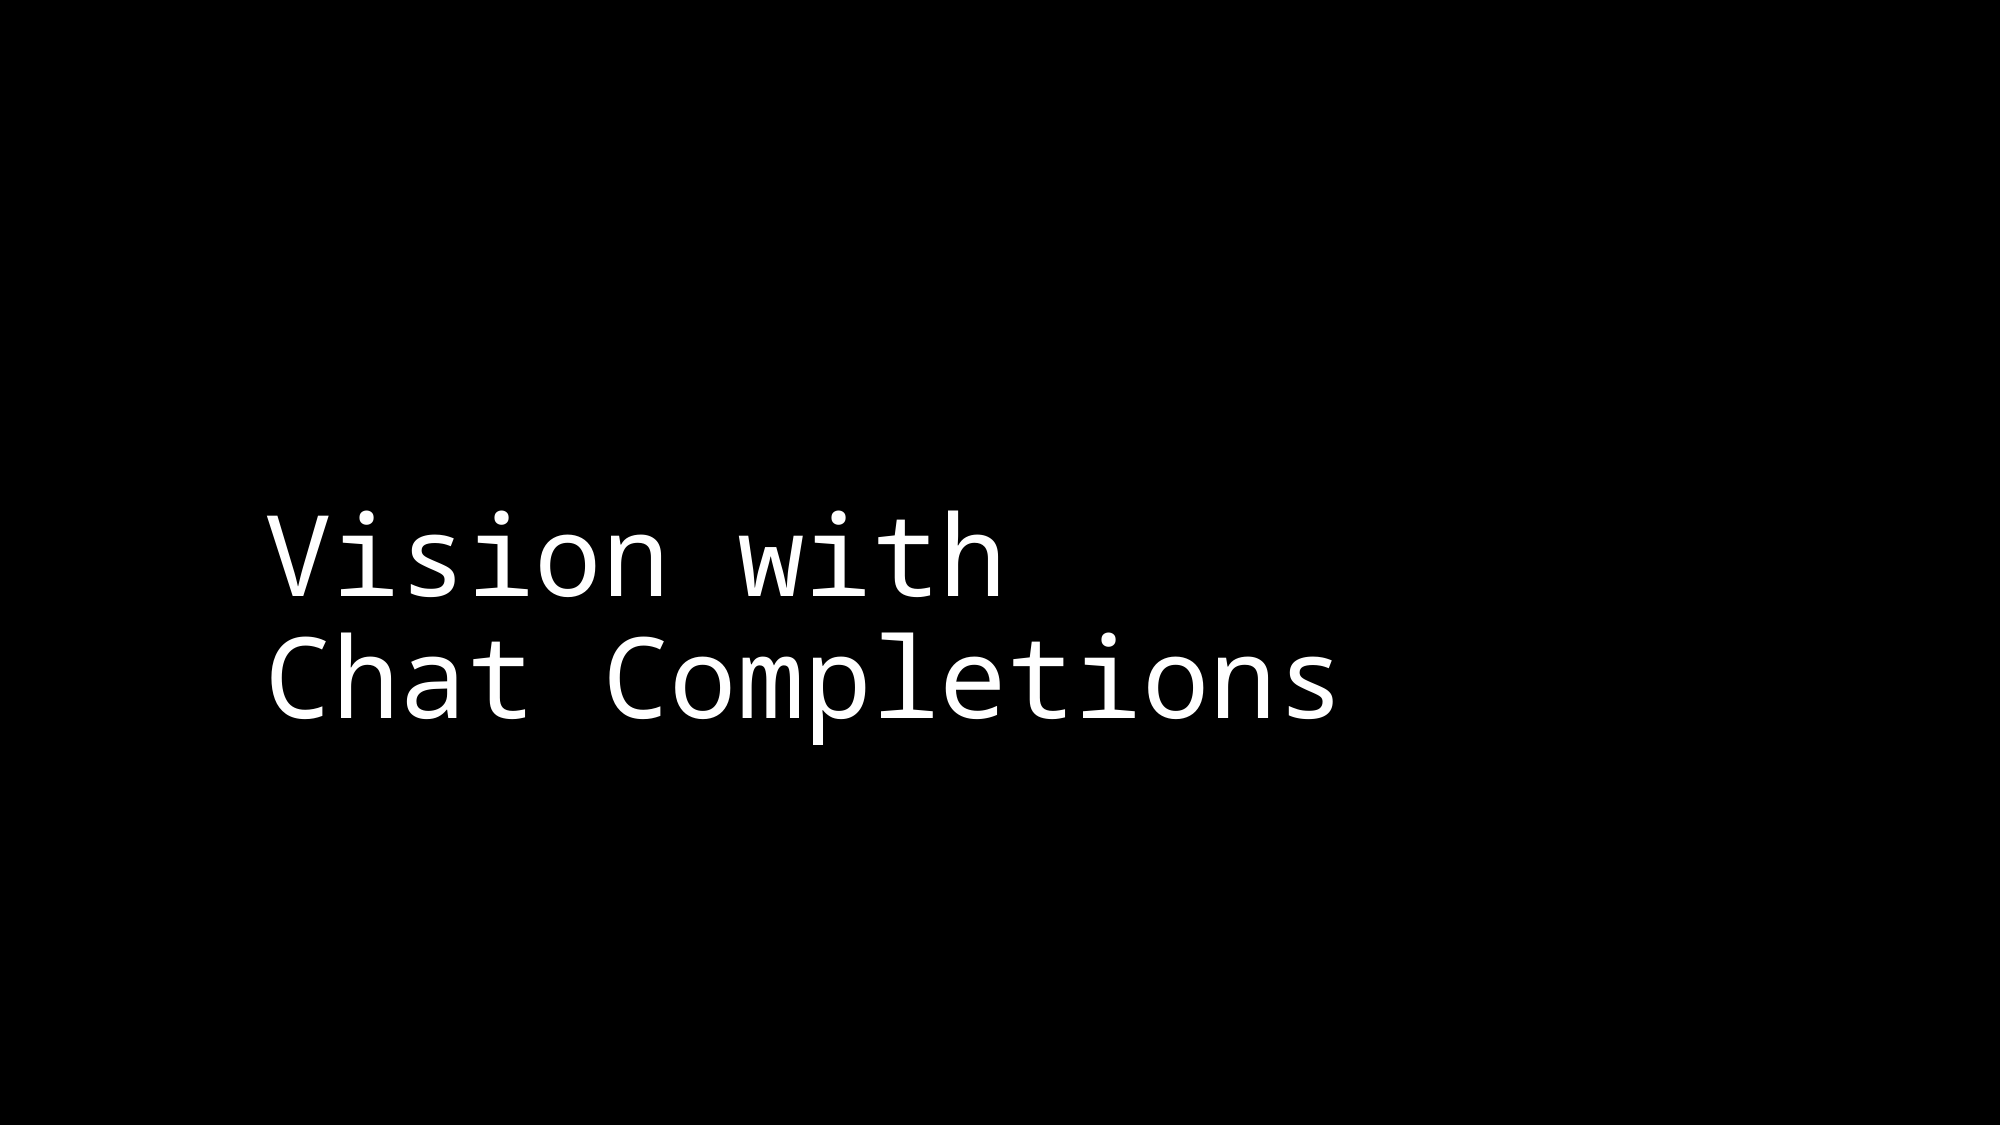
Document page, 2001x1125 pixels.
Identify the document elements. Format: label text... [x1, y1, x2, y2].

title Vision with Chat Completions [249, 299, 1750, 750]
